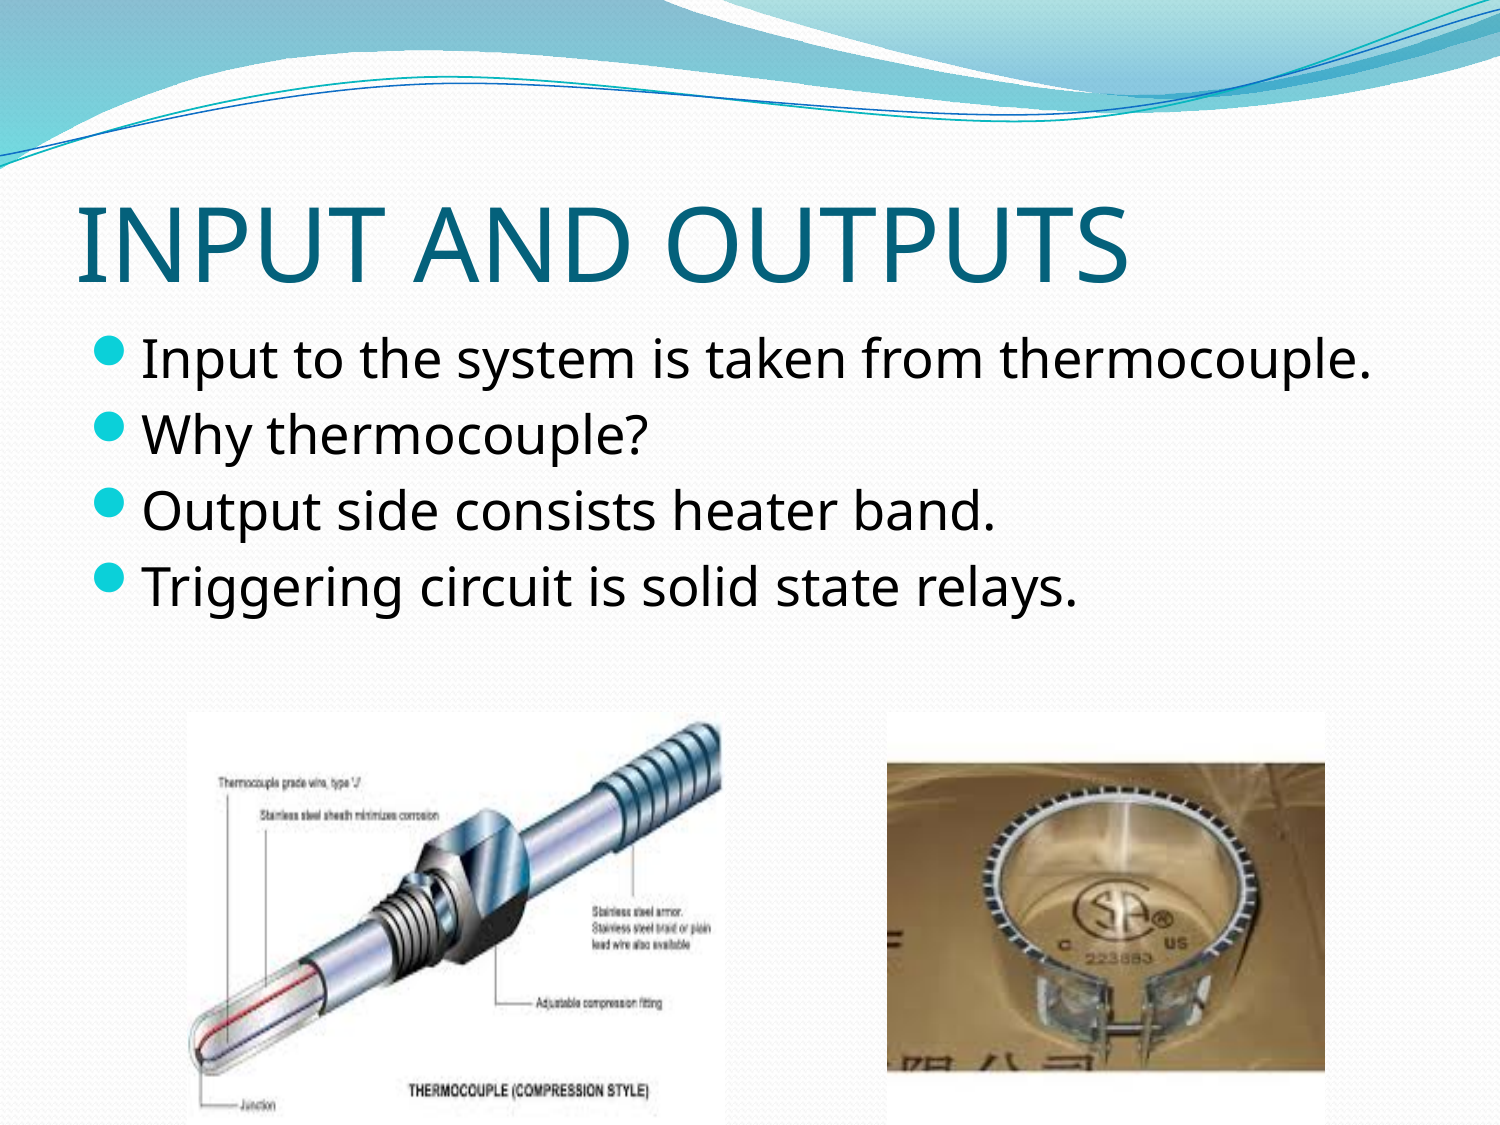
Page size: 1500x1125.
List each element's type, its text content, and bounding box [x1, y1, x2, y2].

list Input to the system is taken from thermocouple. Why thermocouple? Output side consists heater band. Triggering circuit is solid state relays. [75, 317, 1425, 1038]
title INPUT AND OUTPUTS [75, 115, 1425, 303]
picture [187, 712, 726, 1125]
picture [887, 712, 1326, 1125]
